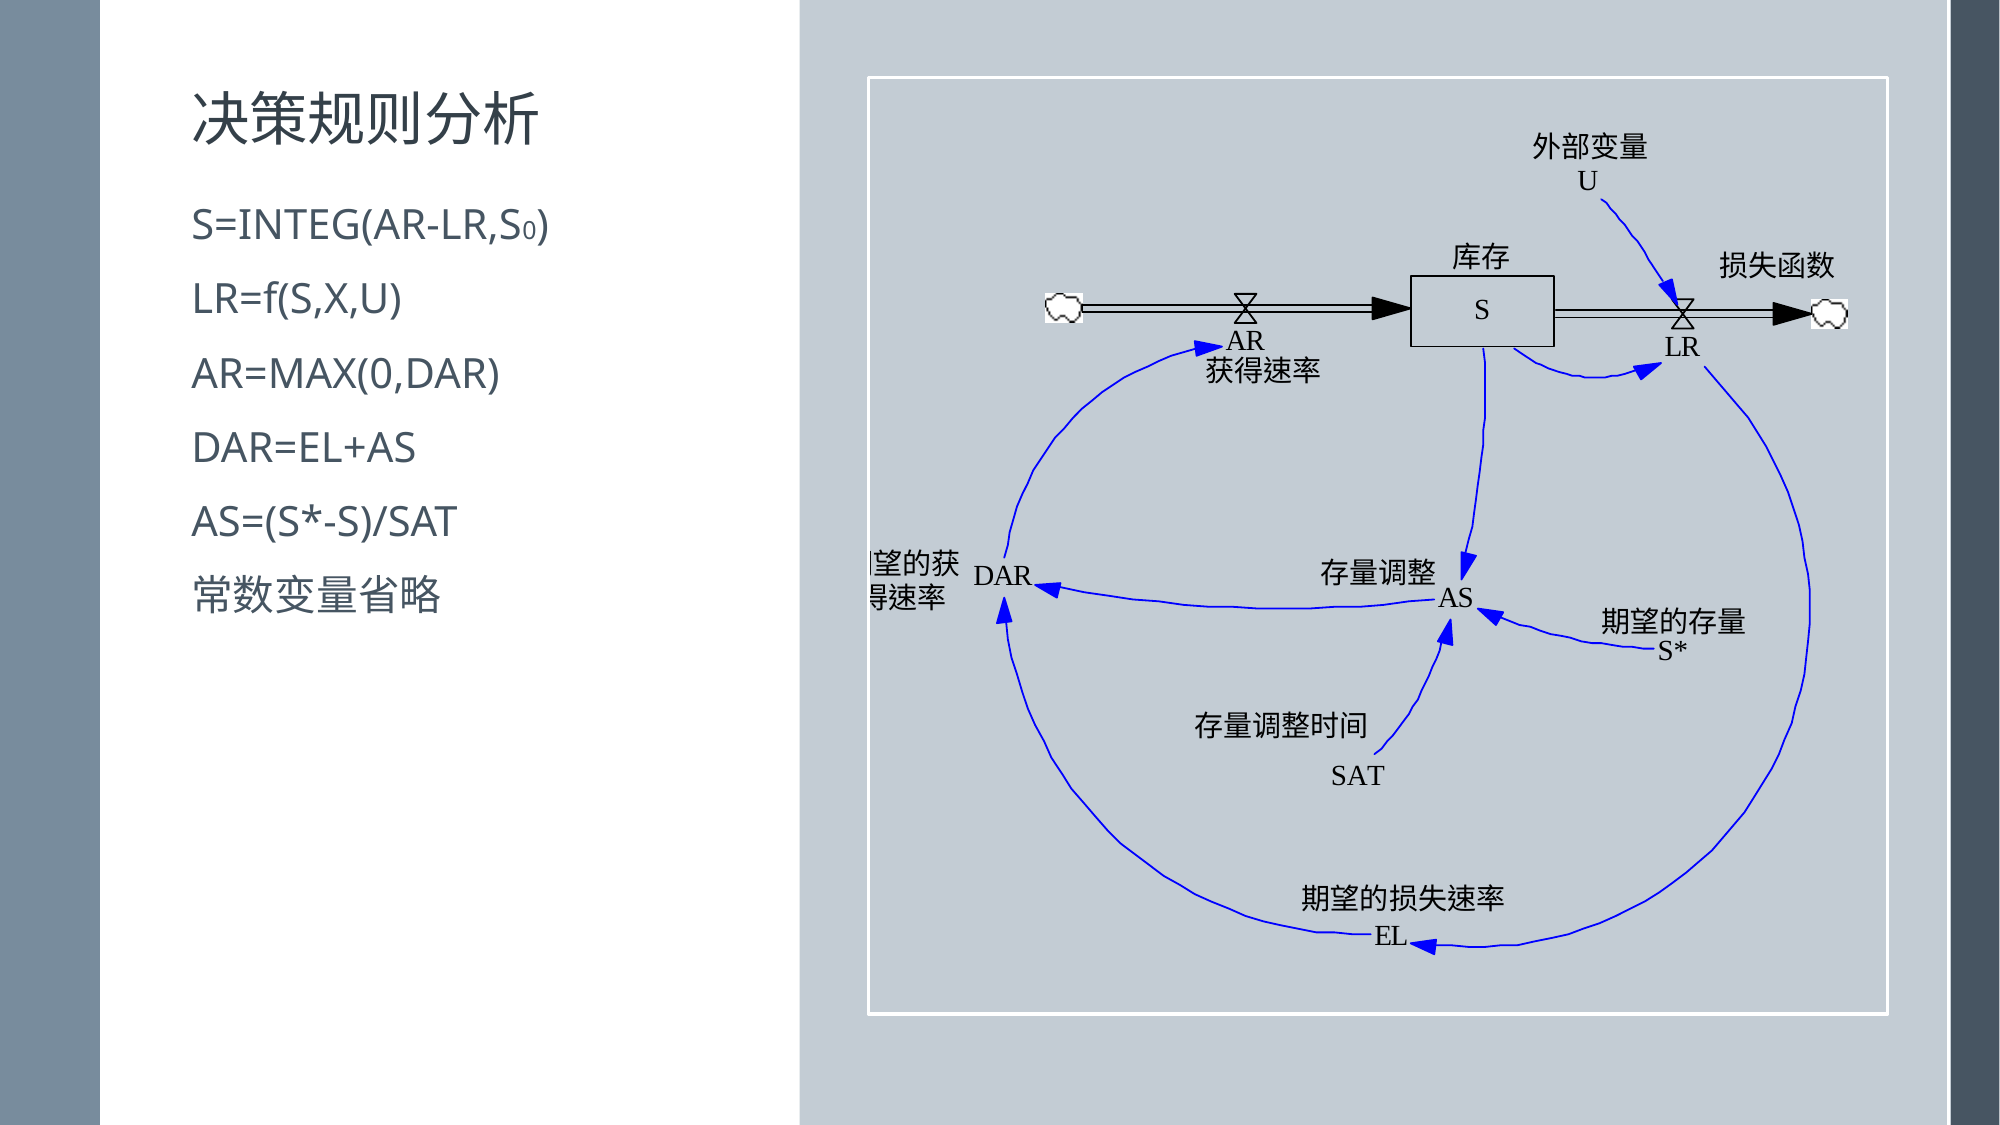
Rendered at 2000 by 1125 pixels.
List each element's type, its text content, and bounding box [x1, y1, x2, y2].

picture [869, 79, 1887, 1013]
list S=INTEG(AR-LR,S0) LR=f(S,X,U) AR=MAX(0,DAR) DAR=EL+AS AS=(S*-S)/SAT 常数变量省略 [176, 196, 717, 1013]
title 决策规则分析 [176, 62, 717, 161]
